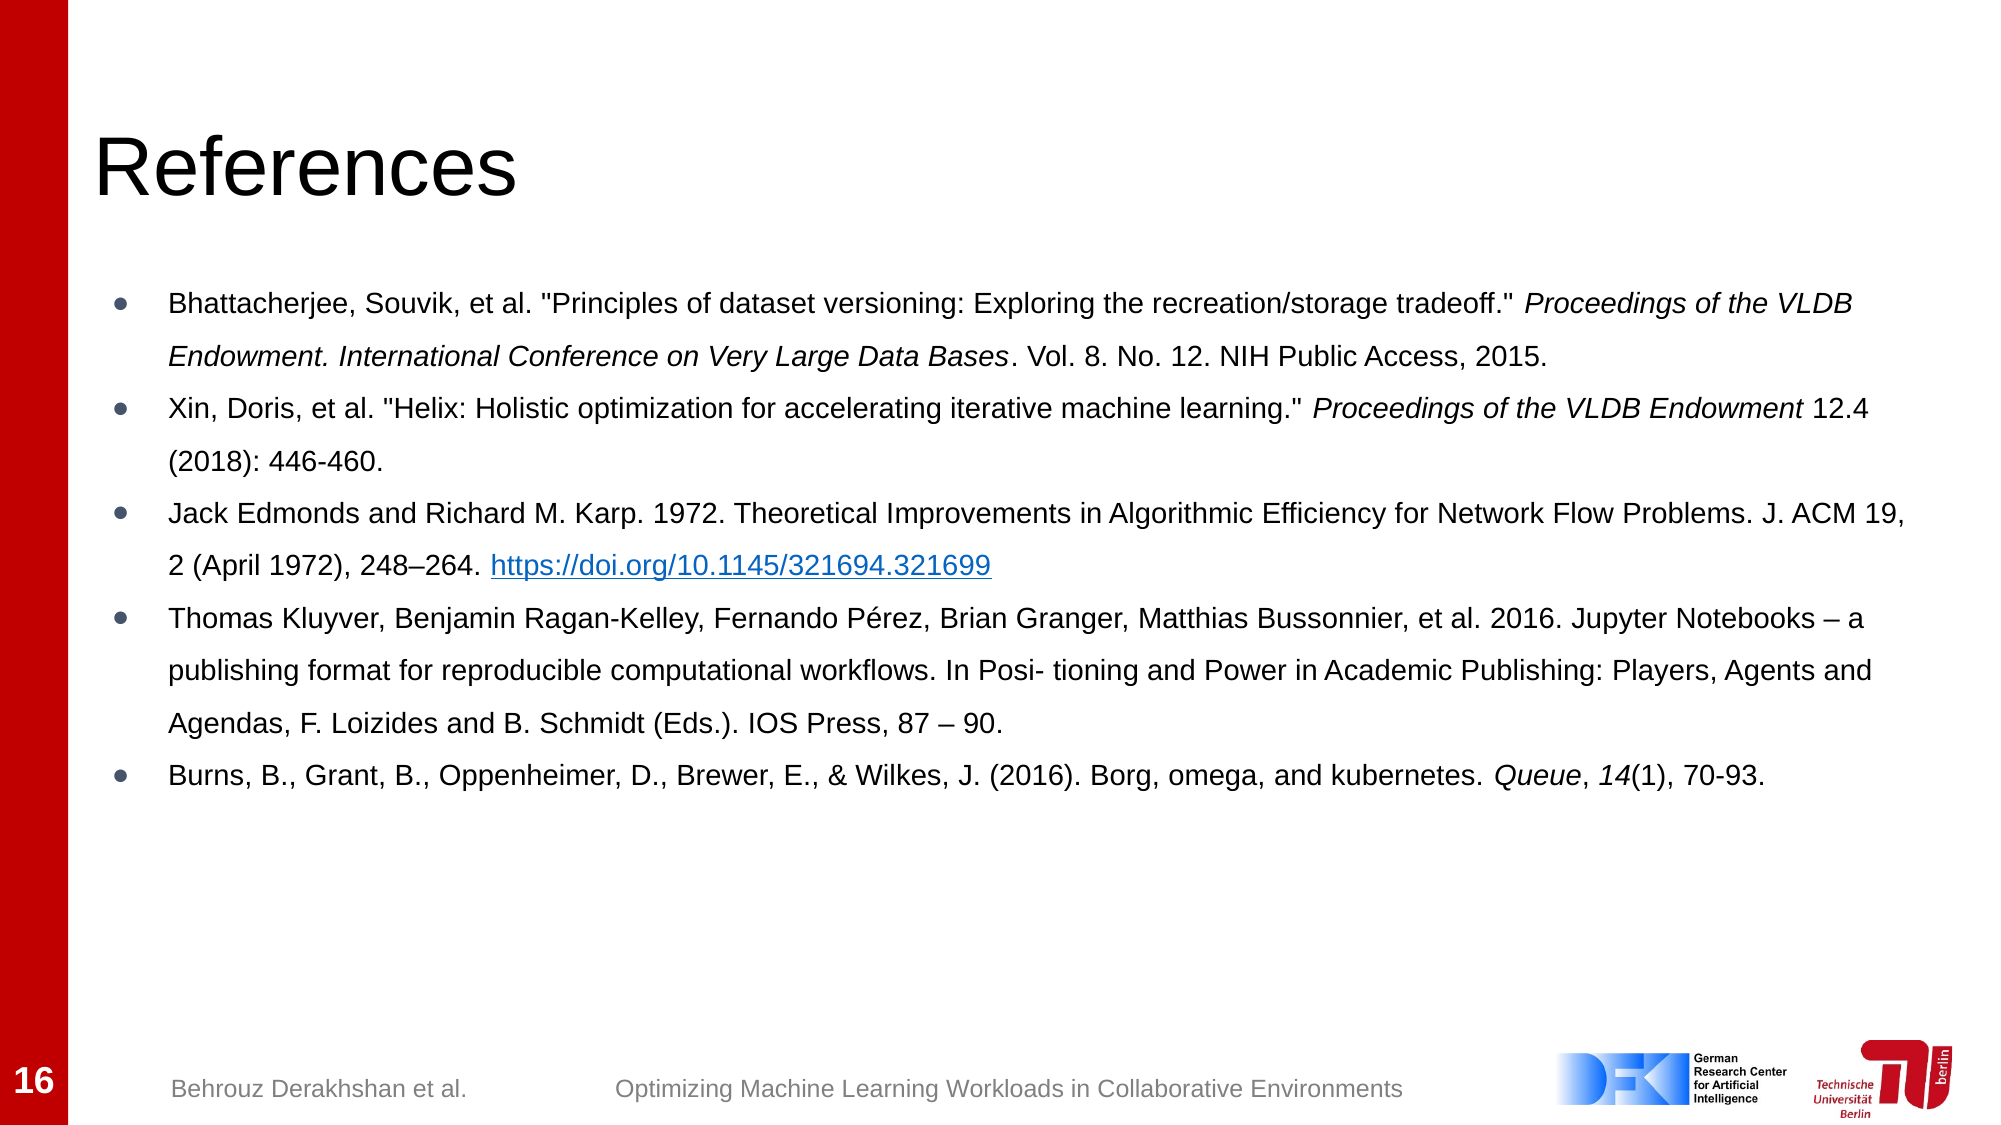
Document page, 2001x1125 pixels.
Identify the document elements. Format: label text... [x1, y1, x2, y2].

title References [78, 97, 1942, 223]
slide_number 16 [0, 1035, 69, 1122]
picture [1555, 1053, 1787, 1105]
picture [1814, 1040, 1953, 1118]
list Bhattacherjee, Souvik, et al. "Principles of dataset versioning: Exploring the recreation/storage tradeoff." Proceedings of the VLDB Endowment. International Conference on Very Large Data Bases. Vol. 8. No. 12. NIH Public Access, 2015. Xin, Doris, et al. "Helix: Holistic optimization for accelerating iterative machine learning." Proceedings of the VLDB Endowment 12.4 (2018): 446-460. Jack Edmonds and Richard M. Karp. 1972. Theoretical Improvements in Algorithmic Efficiency for Network Flow Problems. J. ACM 19, 2 (April 1972), 248–264. https://doi.org/10.1145/321694.321699 Thomas Kluyver, Benjamin Ragan-Kelley, Fernando Pérez, Brian Granger, Matthias Bussonnier, et al. 2016. Jupyter Notebooks – a publishing format for reproducible computational workflows. In Posi- tioning and Power in Academic Publishing: Players, Agents and Agendas, F. Loizides and B. Schmidt (Eds.). IOS Press, 87 – 90. Burns, B., Grant, B., Oppenheimer, D., Brewer, E., & Wilkes, J. (2016). Borg, omega, and kubernetes. Queue, 14(1), 70-93. [78, 252, 1942, 1000]
